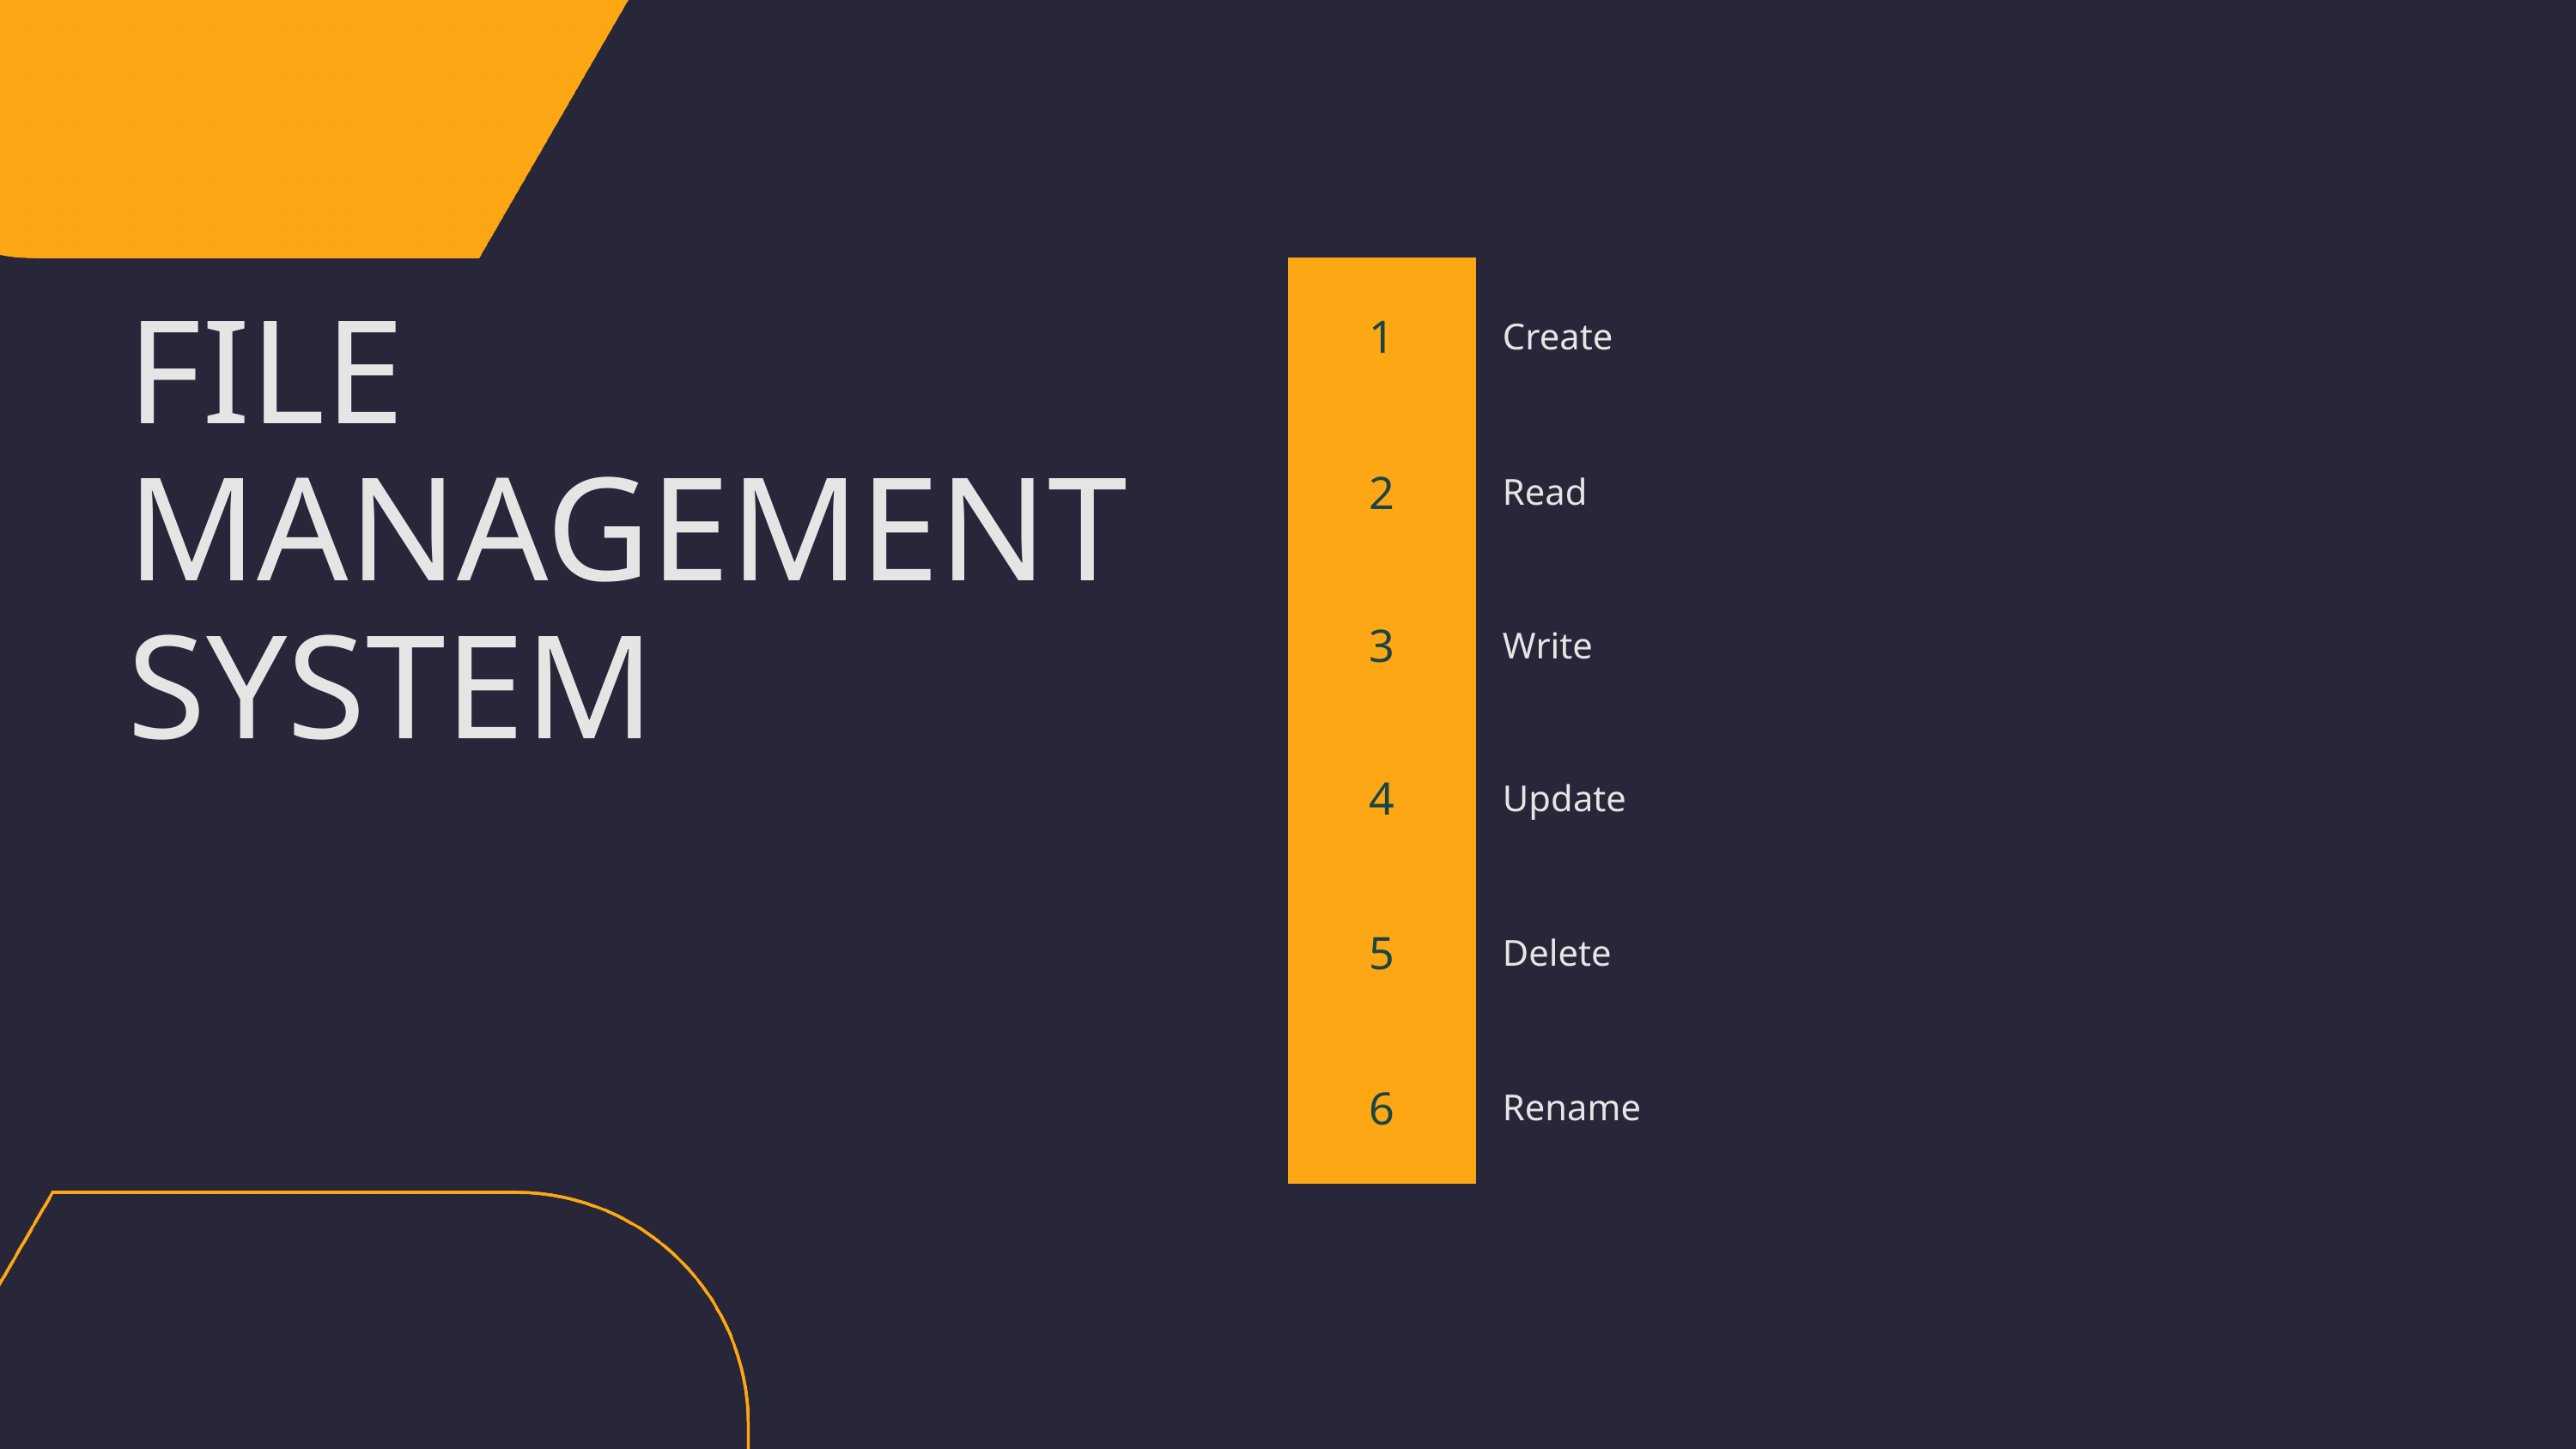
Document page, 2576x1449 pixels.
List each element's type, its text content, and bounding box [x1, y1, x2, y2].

table_cell 6 [1288, 1029, 1476, 1184]
table_cell 5 [1288, 874, 1476, 1029]
table_cell 4 [1288, 719, 1476, 874]
table_cell 3 [1288, 568, 1476, 719]
table_cell Read [1476, 413, 2431, 568]
text_box FILE MANAGEMENT SYSTEM [127, 294, 1271, 767]
text_box [0, 1191, 750, 1449]
table_cell Update [1476, 719, 2431, 874]
table_cell Write [1476, 568, 2431, 719]
table_cell 2 [1288, 413, 1476, 568]
text_box [0, 0, 700, 258]
table_cell Delete [1476, 874, 2431, 1029]
table_header 1 [1288, 258, 1476, 413]
table_cell Rename [1476, 1029, 2431, 1184]
table_header Create [1476, 258, 2431, 413]
